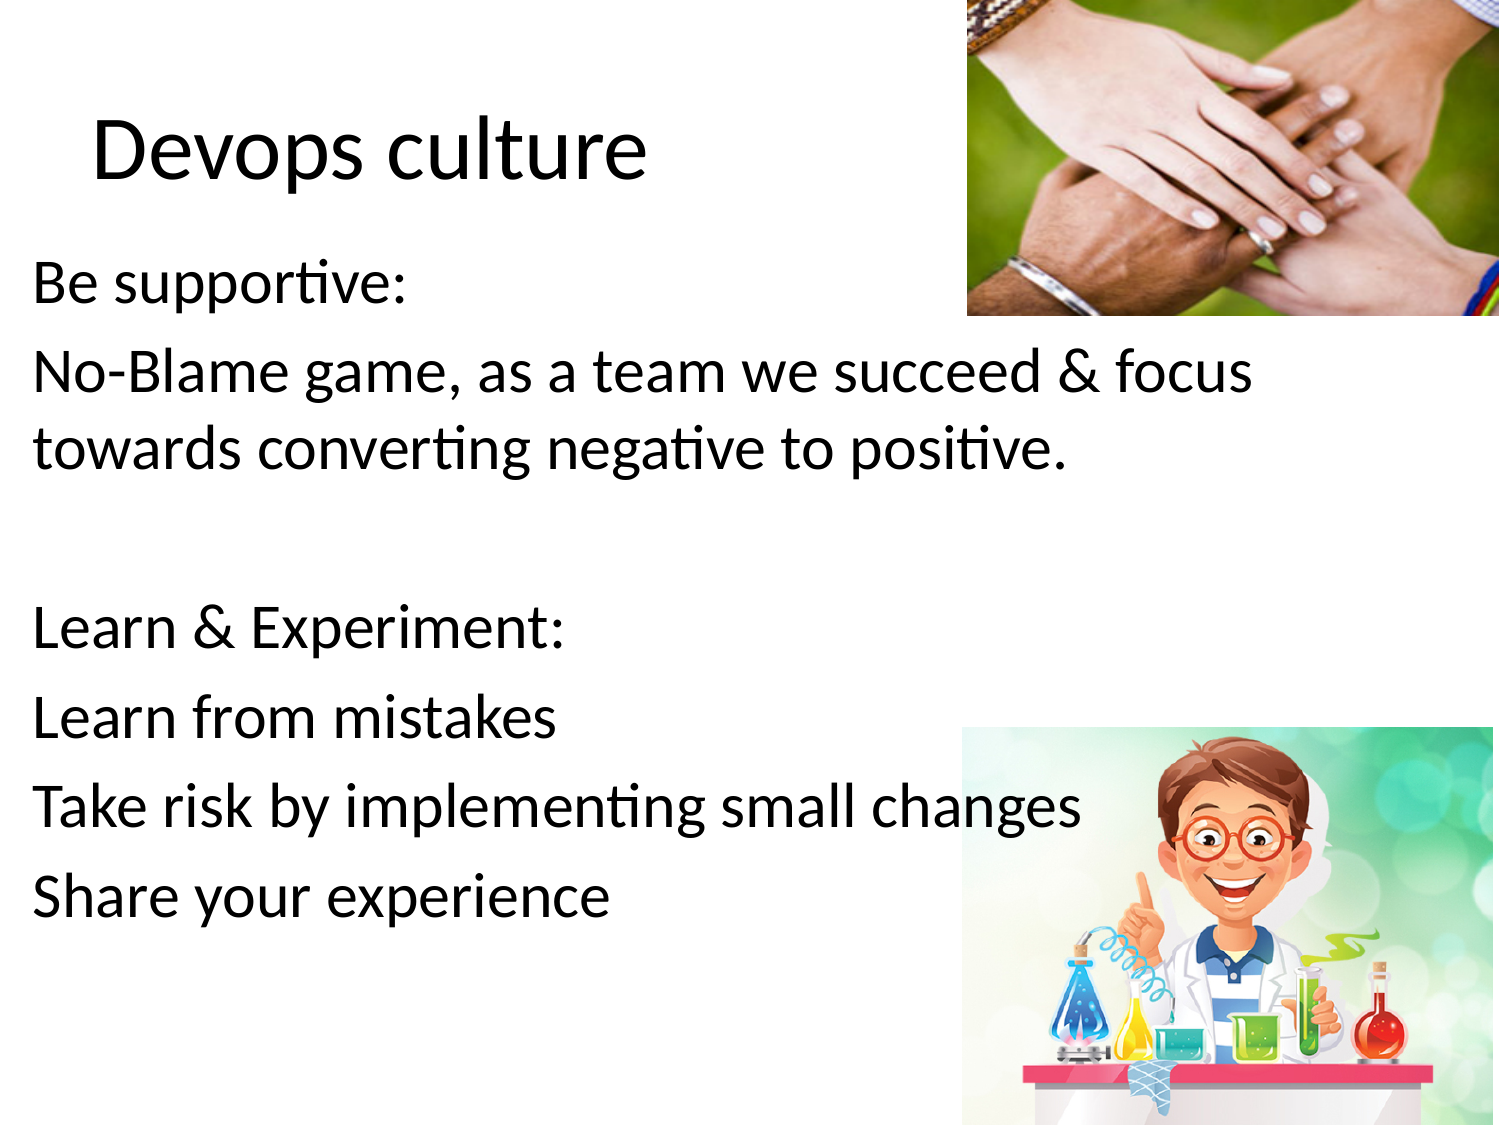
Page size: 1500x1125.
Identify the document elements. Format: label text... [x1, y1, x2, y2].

title Devops culture [76, 78, 962, 207]
picture [962, 727, 1493, 1125]
list Be supportive: No-Blame game, as a team we succeed & focus towards converting negative to positive. Learn & Experiment: Learn from mistakes Take risk by implementing small changes Share your experience [17, 231, 1390, 946]
picture [967, 0, 1500, 316]
